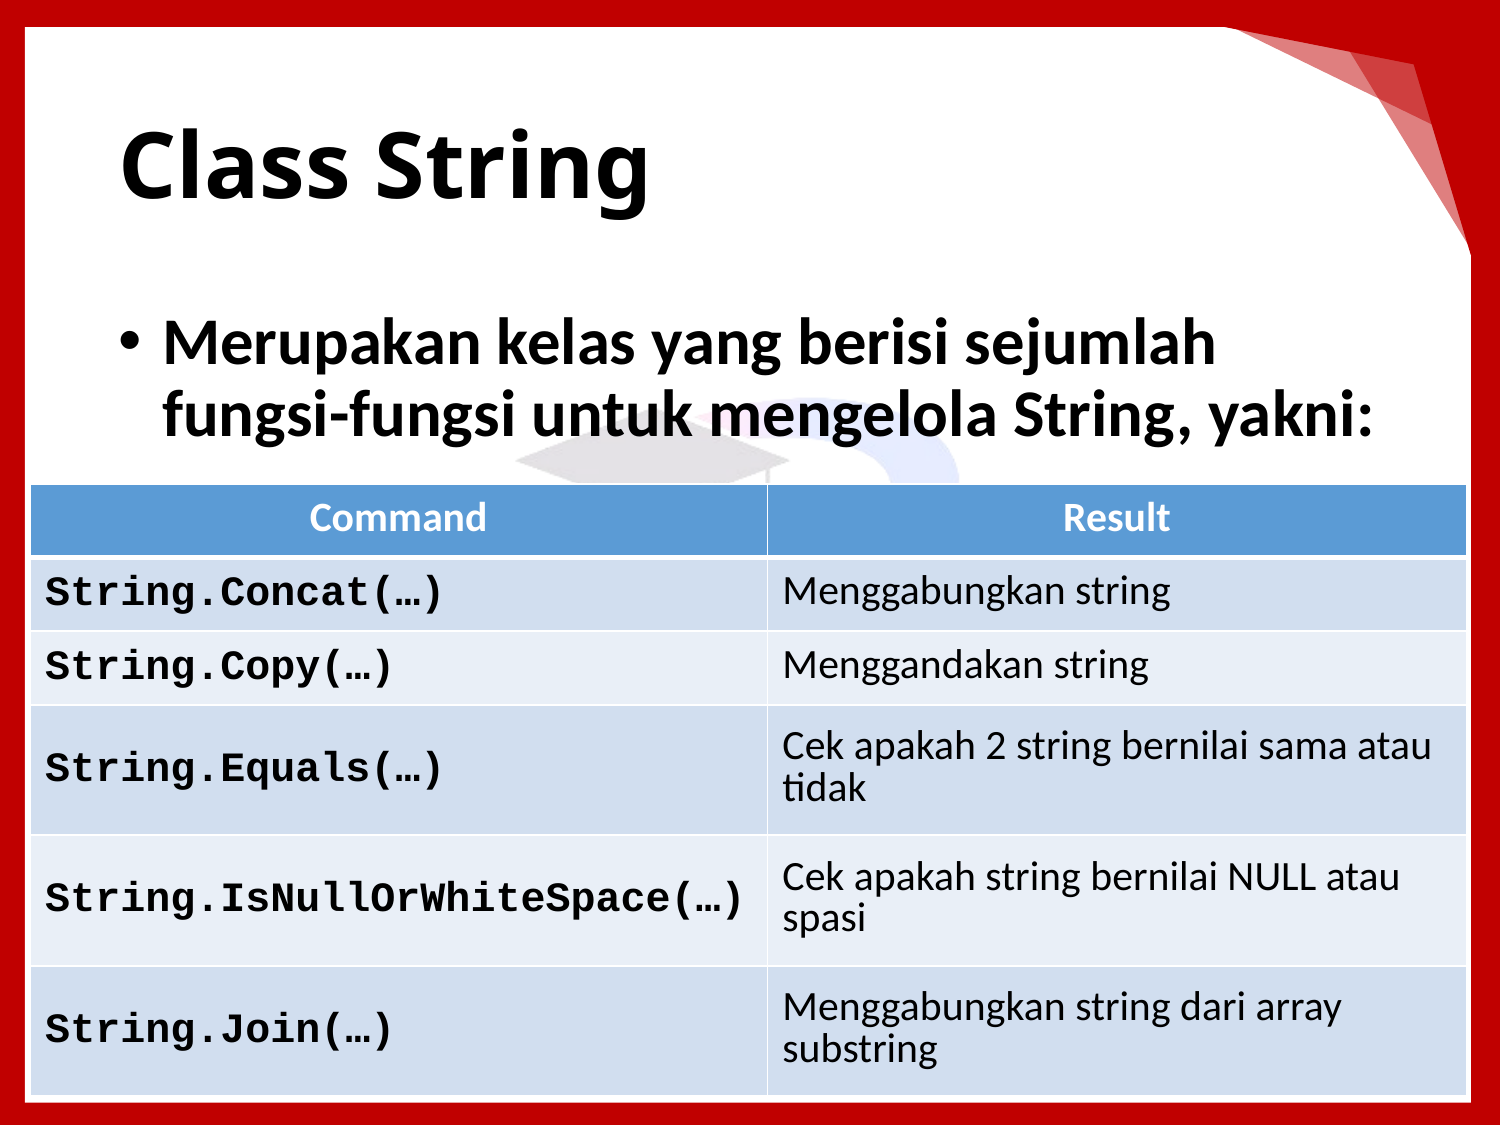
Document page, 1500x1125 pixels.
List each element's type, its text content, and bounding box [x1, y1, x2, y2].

table_cell Cek apakah 2 string bernilai sama atau tidak [768, 706, 1466, 834]
table_cell String.IsNullOrWhiteSpace(…) [31, 836, 767, 965]
table_cell String.Join(…) [31, 967, 767, 1095]
table_cell String.Equals(…) [31, 706, 767, 834]
table_header Result [768, 485, 1466, 555]
table_cell Menggabungkan string [768, 560, 1466, 630]
table_cell String.Copy(…) [31, 632, 767, 704]
table_cell String.Concat(…) [31, 560, 767, 630]
table_cell Cek apakah string bernilai NULL atau spasi [768, 836, 1466, 965]
table_cell Menggandakan string [768, 632, 1466, 704]
title Class String [103, 59, 1397, 278]
table_cell Menggabungkan string dari array substring [768, 967, 1466, 1095]
table_header Command [31, 485, 767, 555]
list Merupakan kelas yang berisi sejumlah fungsi-fungsi untuk mengelola String, yakni: [103, 299, 1397, 483]
